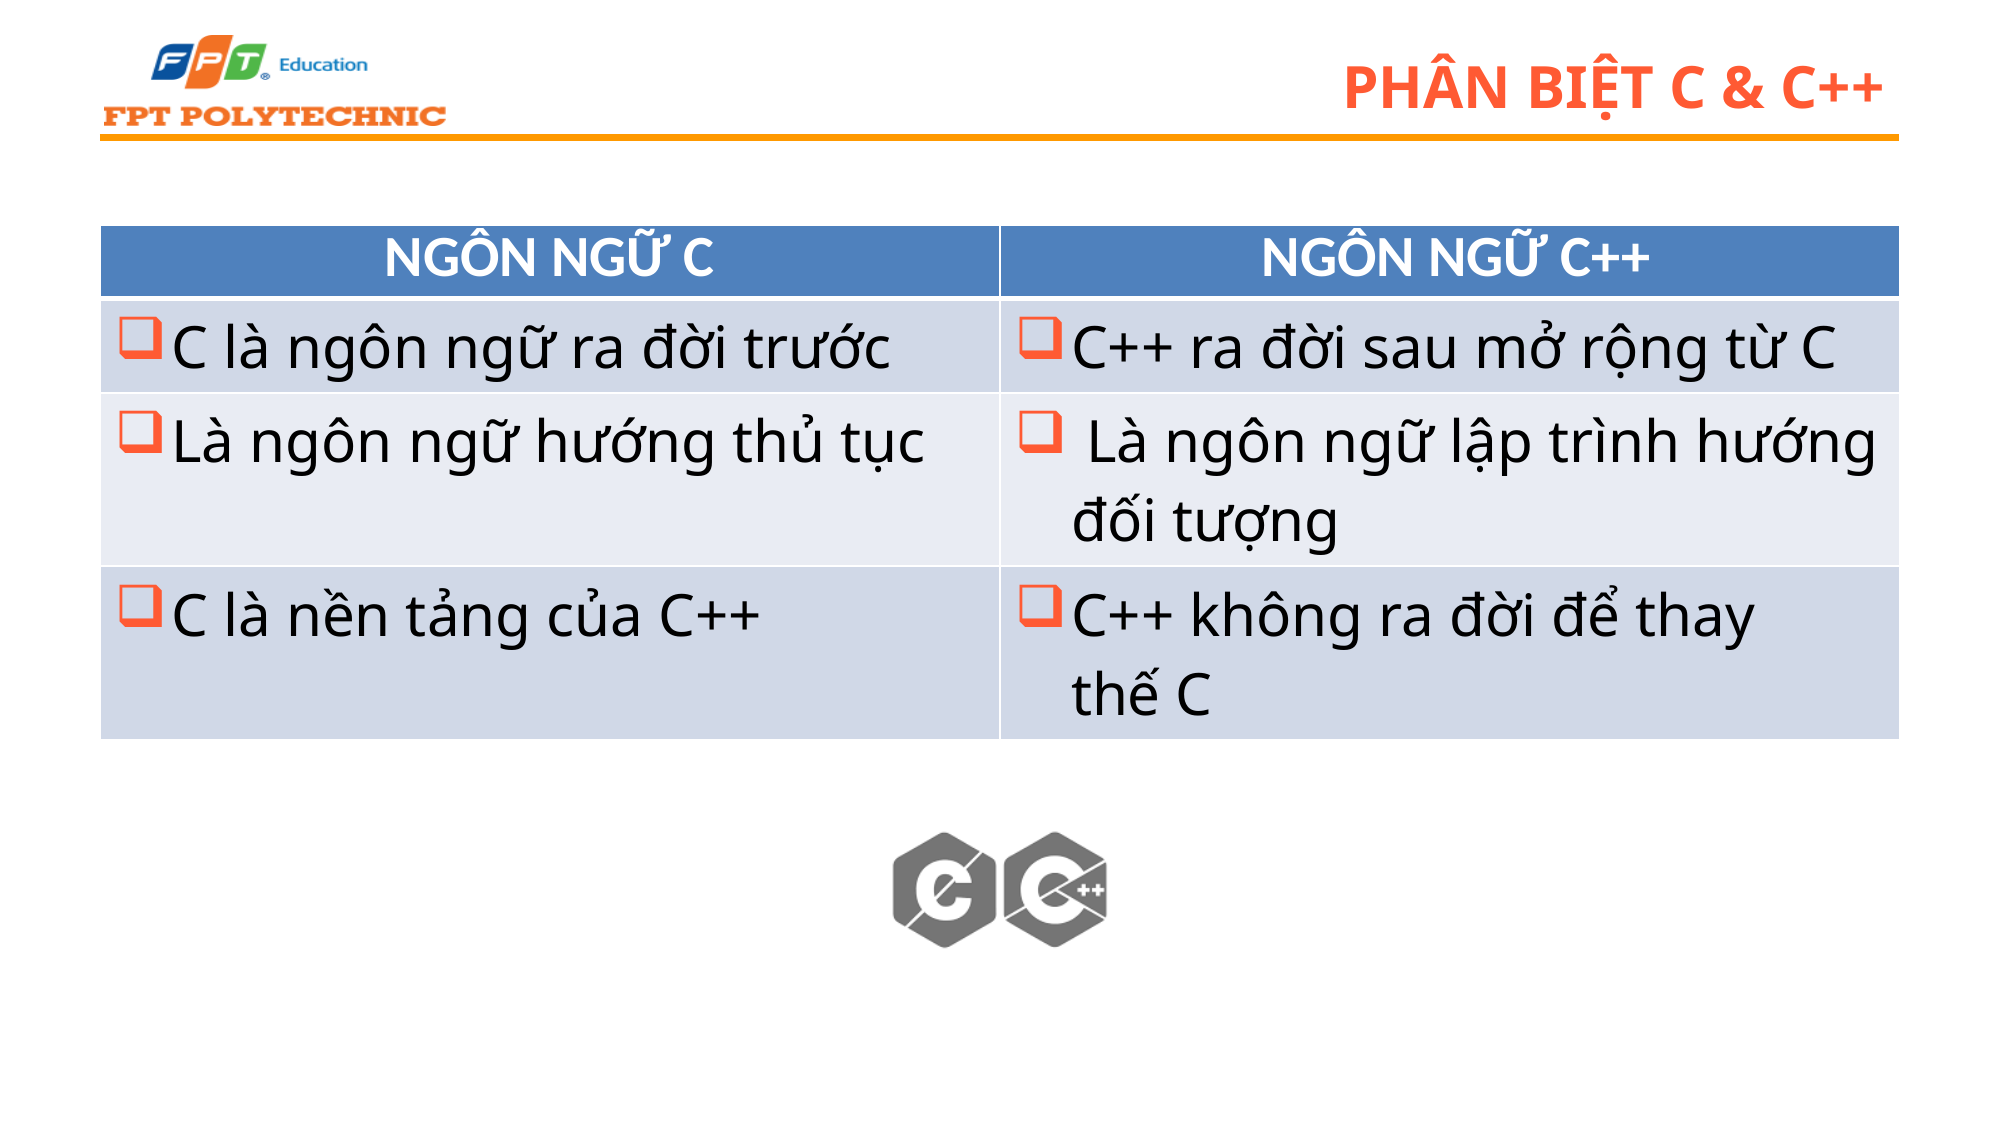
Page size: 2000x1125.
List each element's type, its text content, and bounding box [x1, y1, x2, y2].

table_cell C++ ra đời sau mở rộng từ C [1001, 301, 1899, 392]
table_cell Là ngôn ngữ lập trình hướng đối tượng [1001, 394, 1899, 565]
table_cell C++ không ra đời để thay thế C [1001, 567, 1899, 739]
picture [859, 749, 1141, 1031]
table_cell C là ngôn ngữ ra đời trước [101, 301, 999, 392]
table_cell C là nền tảng của C++ [101, 567, 999, 739]
picture [104, 35, 450, 126]
title PHÂN BIỆT C & C++ [449, 45, 1900, 125]
table_header NGÔN NGỮ C++ [1001, 226, 1899, 296]
table_header NGÔN NGỮ C [101, 226, 999, 296]
table_cell Là ngôn ngữ hướng thủ tục [101, 394, 999, 565]
